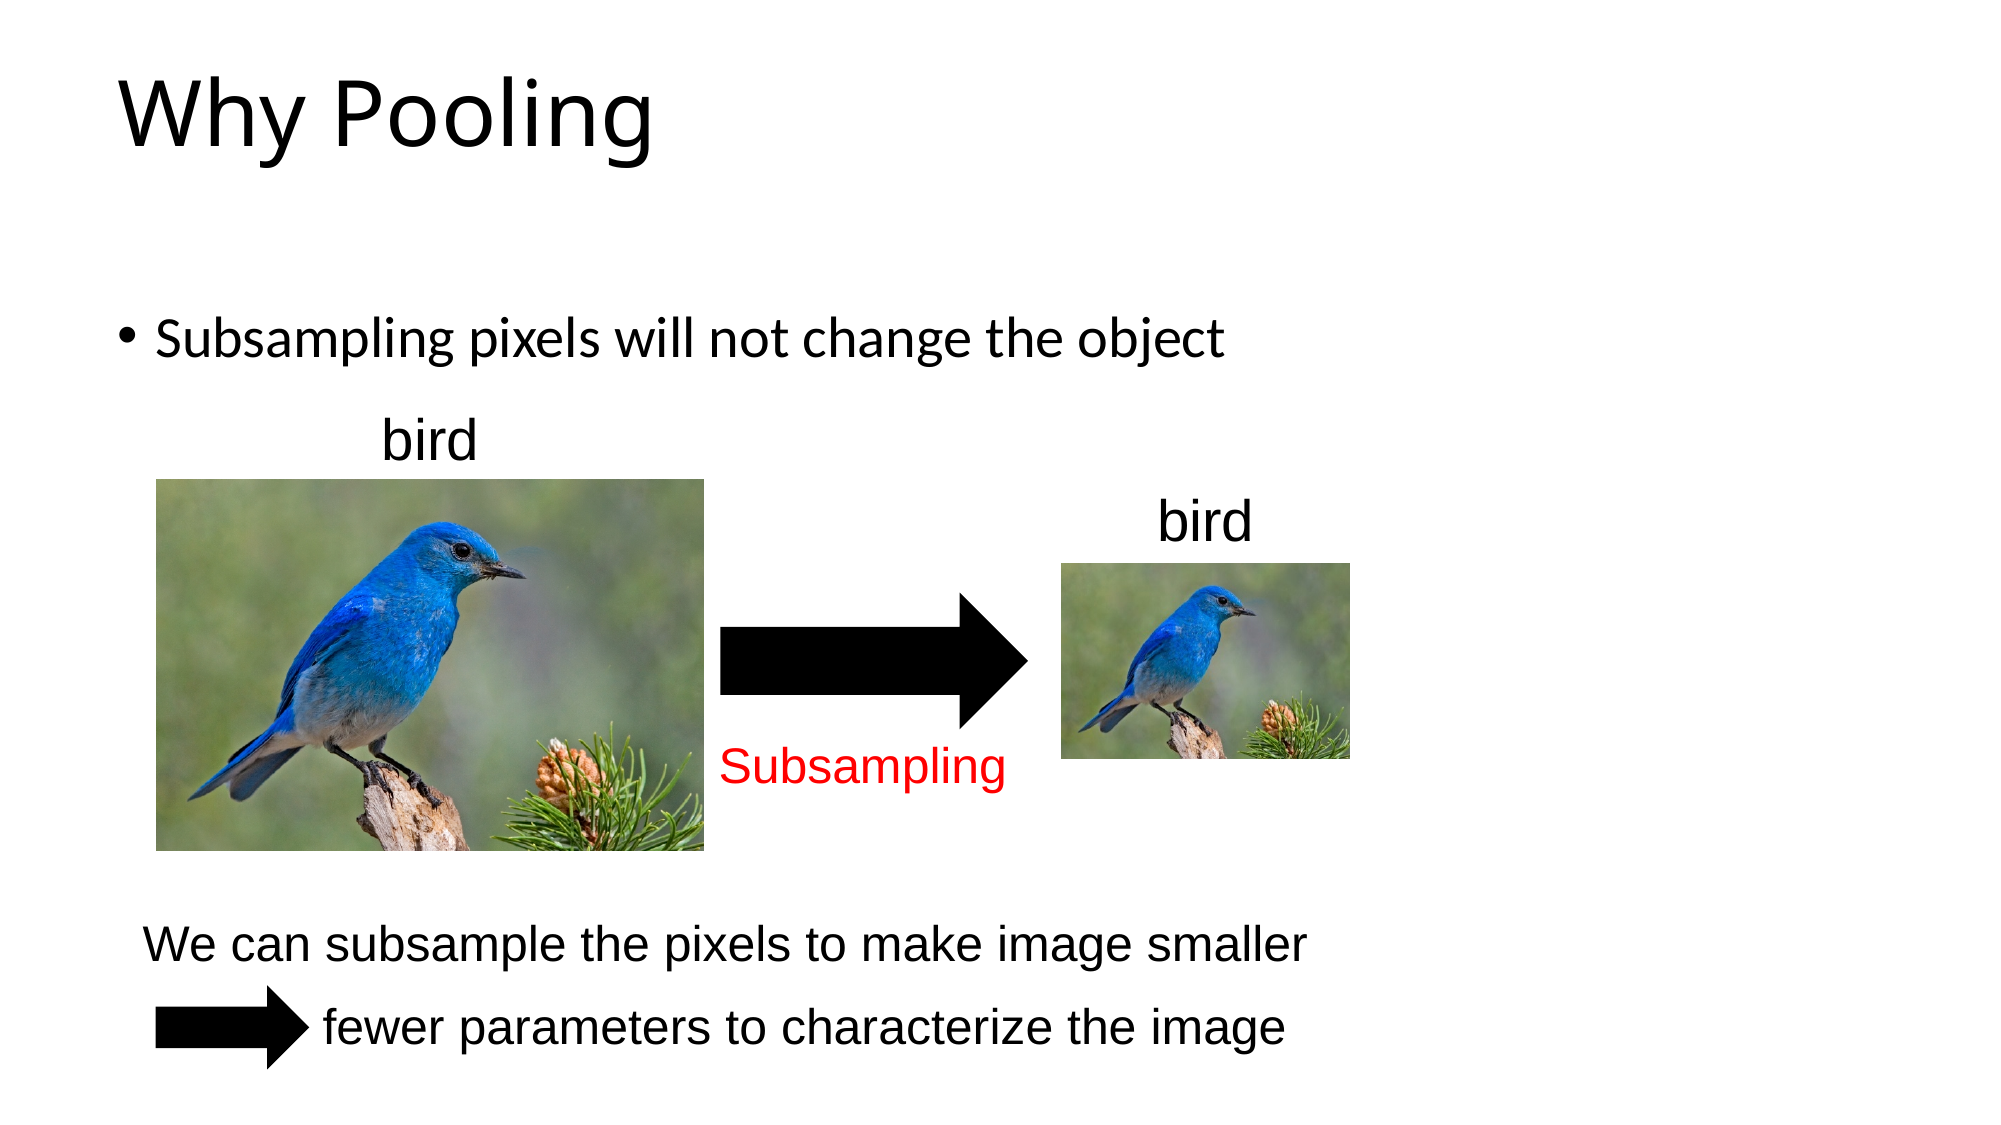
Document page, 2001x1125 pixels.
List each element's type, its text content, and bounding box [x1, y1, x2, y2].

text_box [155, 985, 310, 1070]
text_box bird [307, 395, 553, 479]
text_box Why Pooling [103, 59, 1397, 278]
picture [1061, 563, 1350, 759]
text_box Subsampling pixels will not change the object [103, 299, 1397, 1014]
text_box We can subsample the pixels to make image smaller [127, 904, 1325, 979]
text_box bird [1083, 475, 1329, 561]
text_box fewer parameters to characterize the image [307, 987, 1500, 1063]
text_box [720, 592, 1028, 725]
text_box Subsampling [704, 725, 1045, 801]
picture [156, 479, 704, 851]
